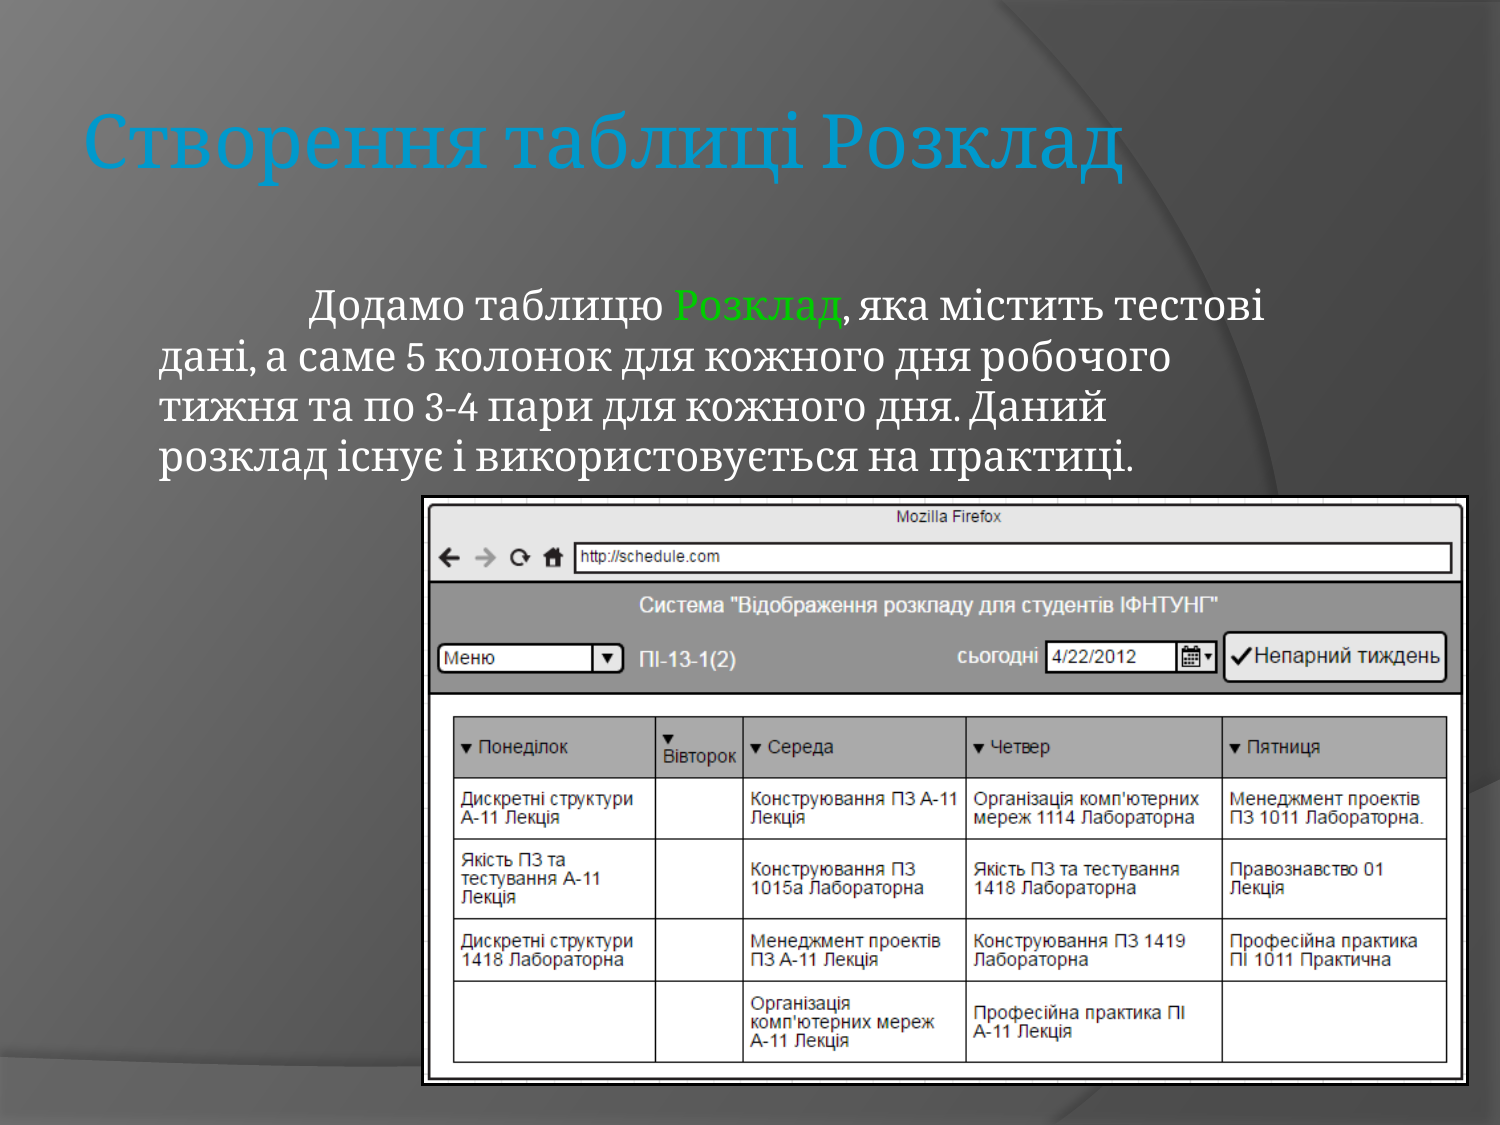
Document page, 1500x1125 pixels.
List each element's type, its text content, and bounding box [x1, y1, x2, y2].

title Створення таблиці Розклад [74, 44, 1301, 233]
picture [423, 497, 1466, 1083]
list Додамо таблицю Розклад, яка містить тестові дані, а саме 5 колонок для кожного дня робочого тижня та по 3-4 пари для кожного дня. Даний розклад існує і використовується на практиці. [74, 262, 1301, 1006]
